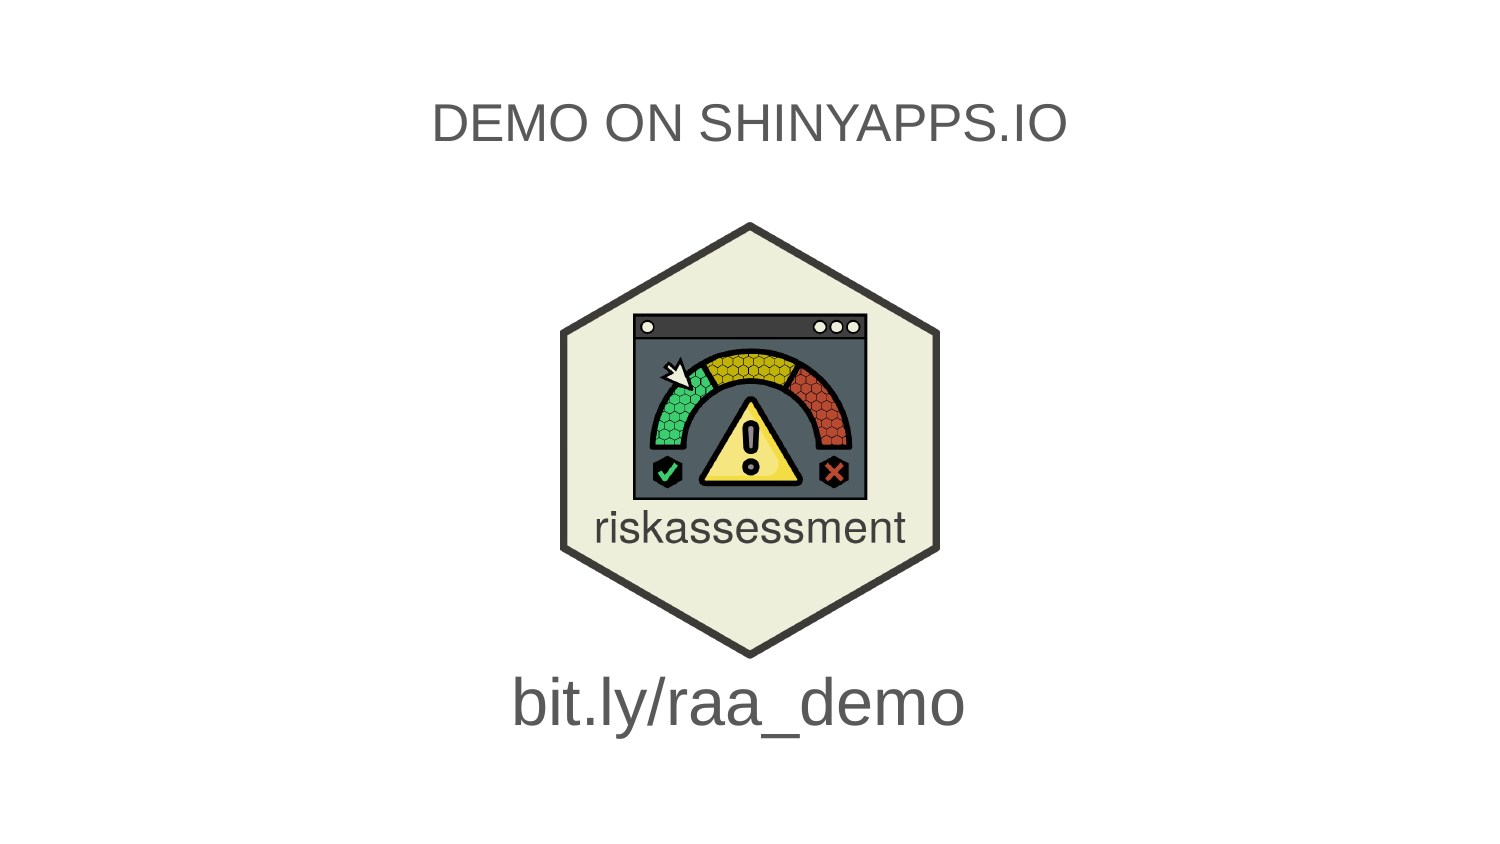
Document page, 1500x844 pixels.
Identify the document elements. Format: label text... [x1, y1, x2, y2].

title DEMO ON SHINYAPPS.IO [51, 72, 1449, 167]
text_box bit.ly/raa_demo [491, 631, 987, 743]
picture [560, 220, 940, 659]
